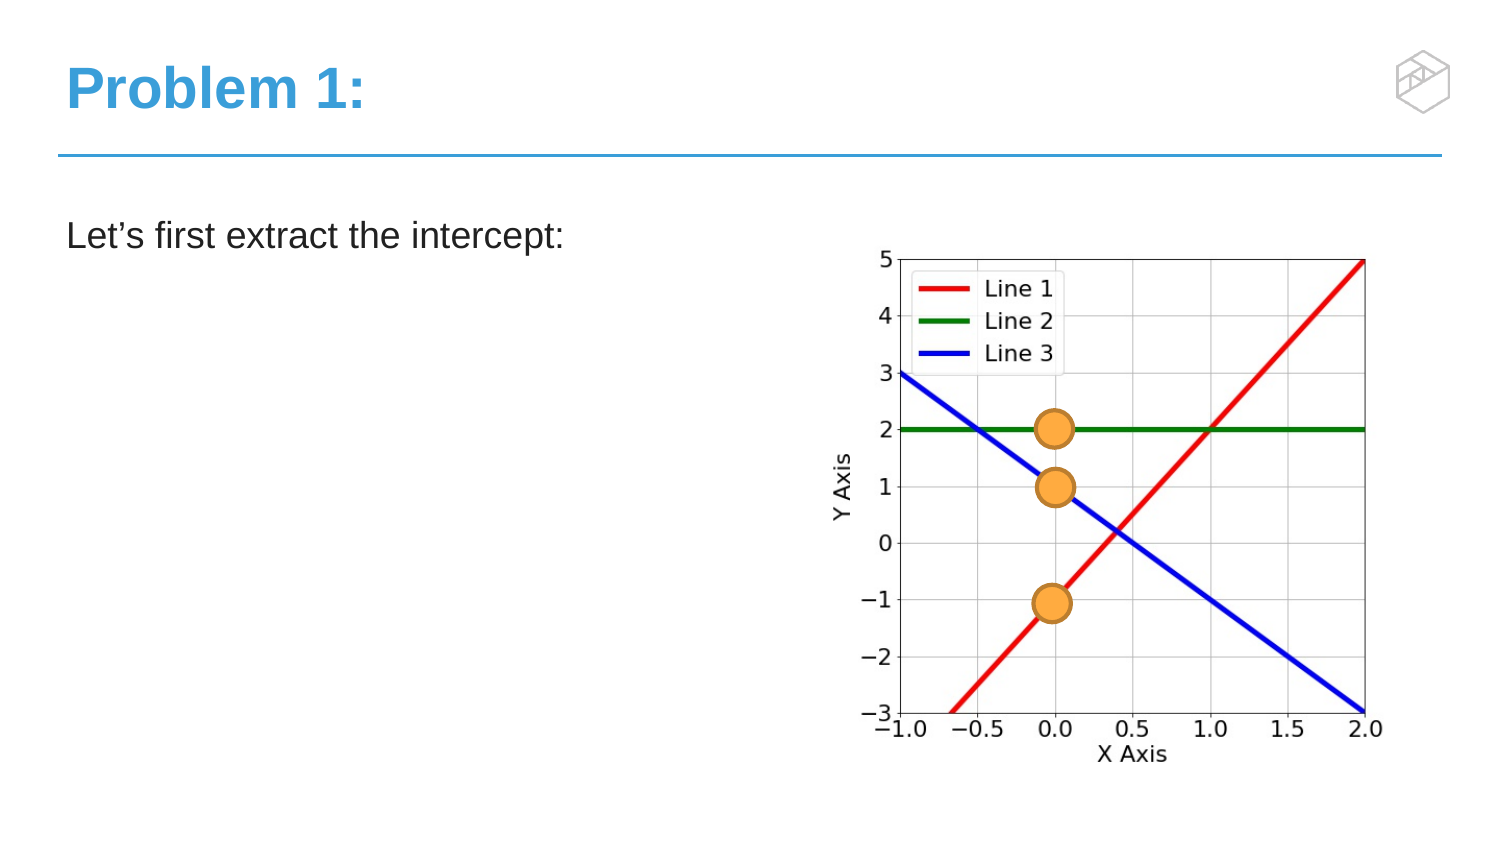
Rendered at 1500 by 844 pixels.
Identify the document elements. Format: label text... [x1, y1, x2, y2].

picture [824, 187, 1426, 788]
list Let’s first extract the intercept: [51, 189, 750, 750]
picture [1396, 49, 1451, 114]
title Problem 1: [51, 35, 1135, 130]
